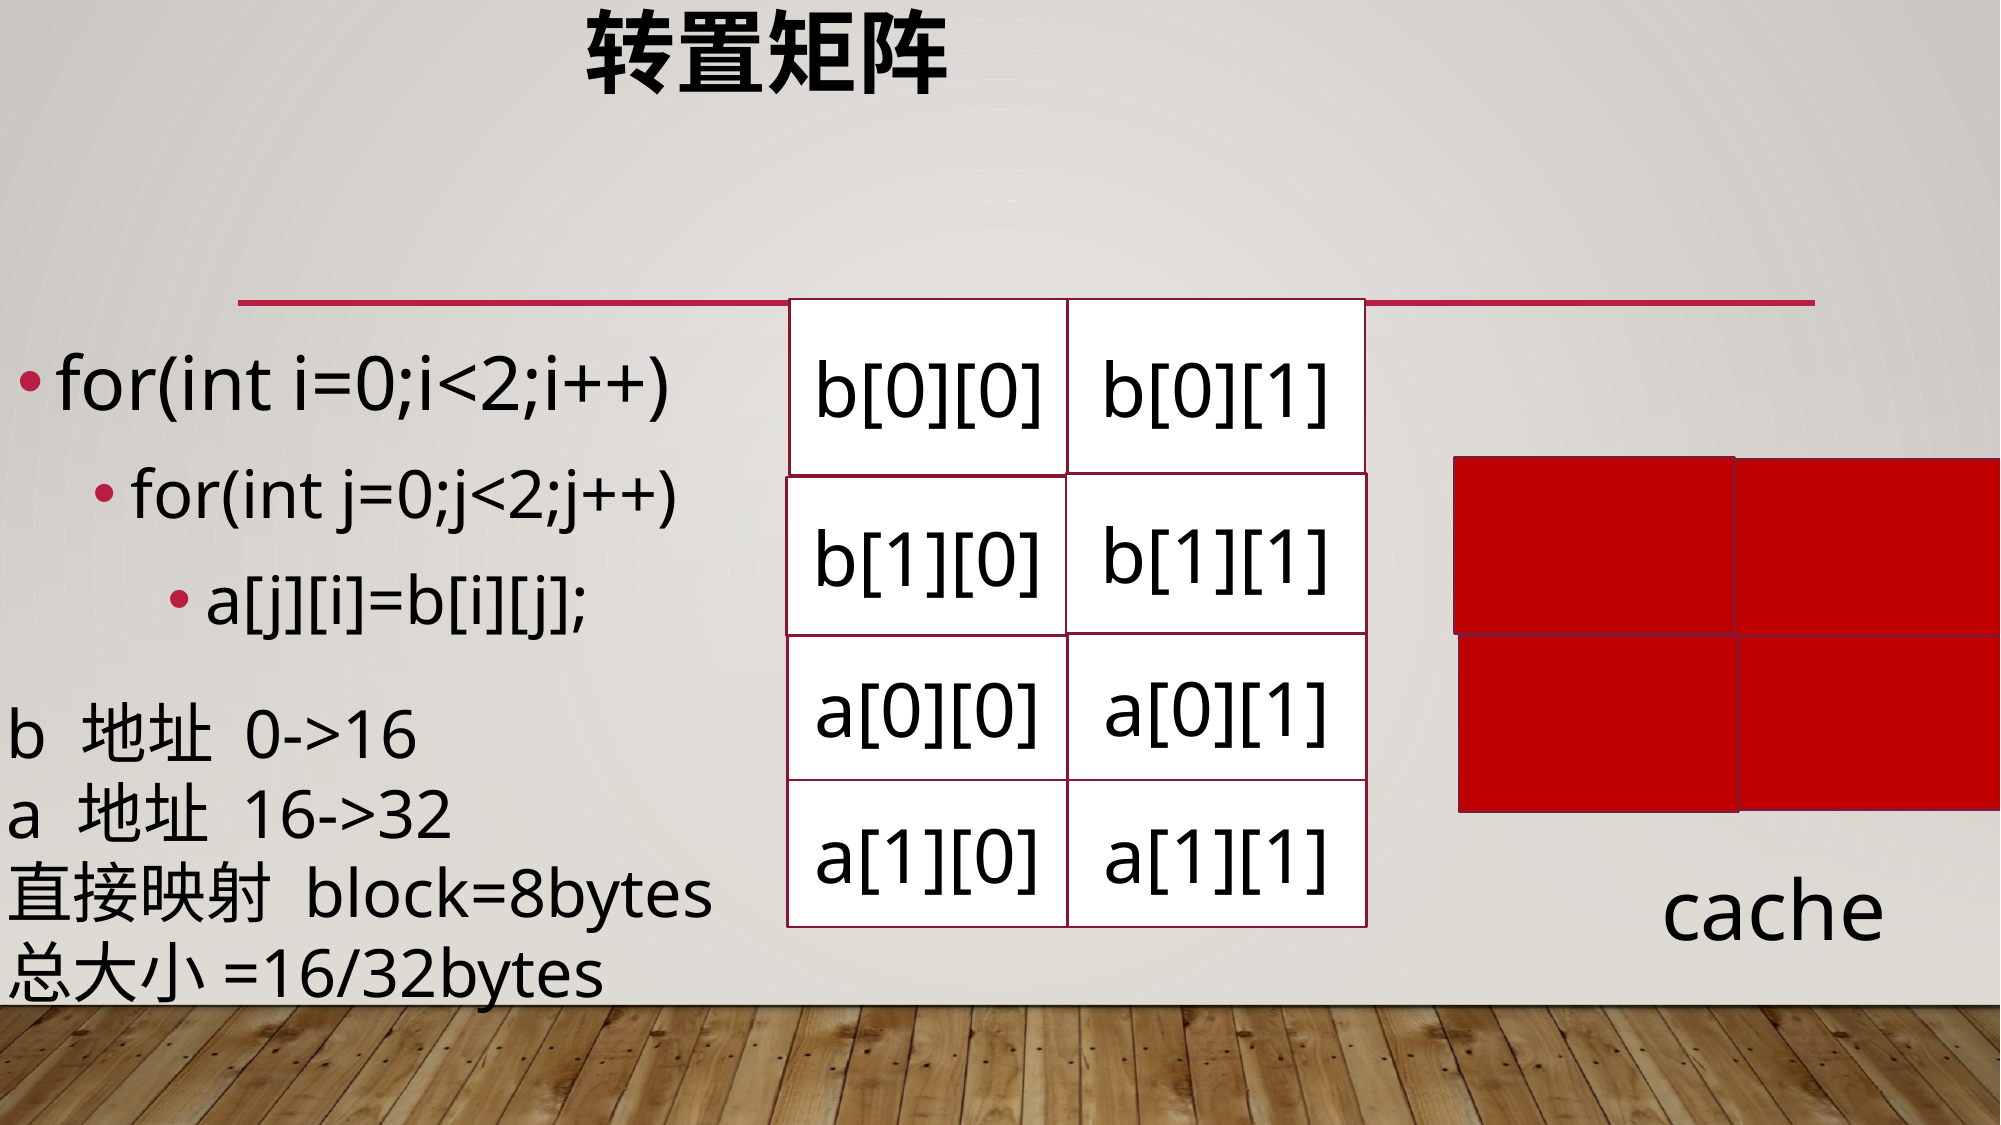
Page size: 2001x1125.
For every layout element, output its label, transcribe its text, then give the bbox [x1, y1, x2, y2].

text_box [1453, 456, 1736, 635]
picture [0, 1005, 2000, 1125]
title 转置矩阵 [0, 0, 1576, 173]
text_box [1733, 458, 2000, 637]
text_box a[0][0] [786, 634, 1069, 781]
text_box a[1][0] [786, 781, 1069, 928]
list for(int i=0;i<2;i++) for(int j=0;j<2;j++) a[j][i]=b[i][j]; [2, 309, 788, 667]
text_box b[0][1] [1066, 298, 1366, 472]
text_box a[0][1] [1066, 632, 1368, 781]
text_box a[1][1] [1069, 781, 1368, 928]
text_box b[1][0] [785, 476, 1065, 637]
text_box [1458, 635, 1740, 813]
text_box cache [1646, 850, 1962, 965]
text_box b 地址 0->16 a 地址 16->32 直接映射 block=8bytes 总大小=16/32bytes [0, 684, 757, 1019]
text_box b[1][1] [1065, 472, 1368, 634]
text_box [1740, 637, 2000, 811]
text_box b[0][0] [788, 298, 1066, 476]
